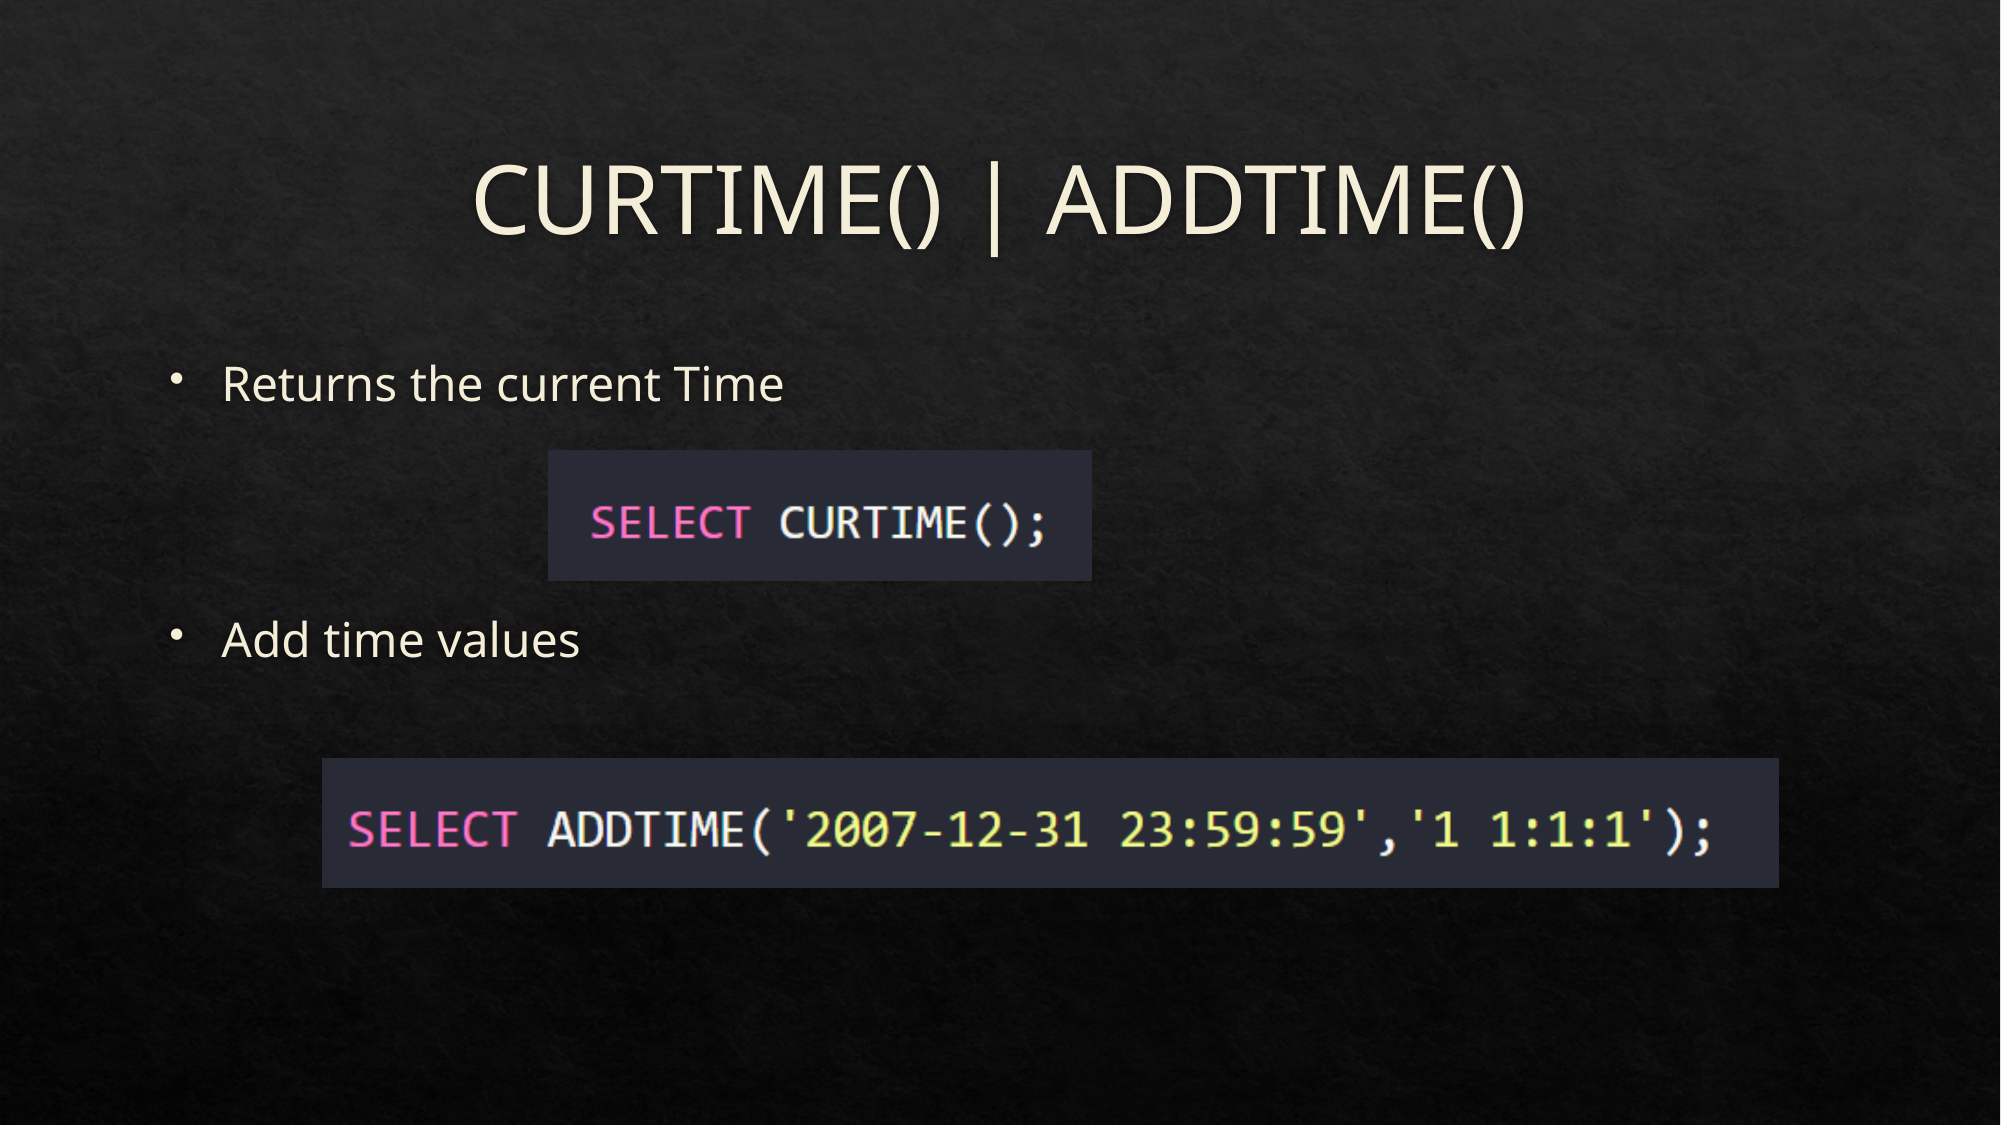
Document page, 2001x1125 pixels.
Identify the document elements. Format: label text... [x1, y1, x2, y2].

picture [321, 757, 1779, 888]
list Returns the current Time Add time values [149, 340, 1849, 950]
title CURTIME() | ADDTIME() [149, 99, 1849, 307]
picture [548, 450, 1093, 581]
